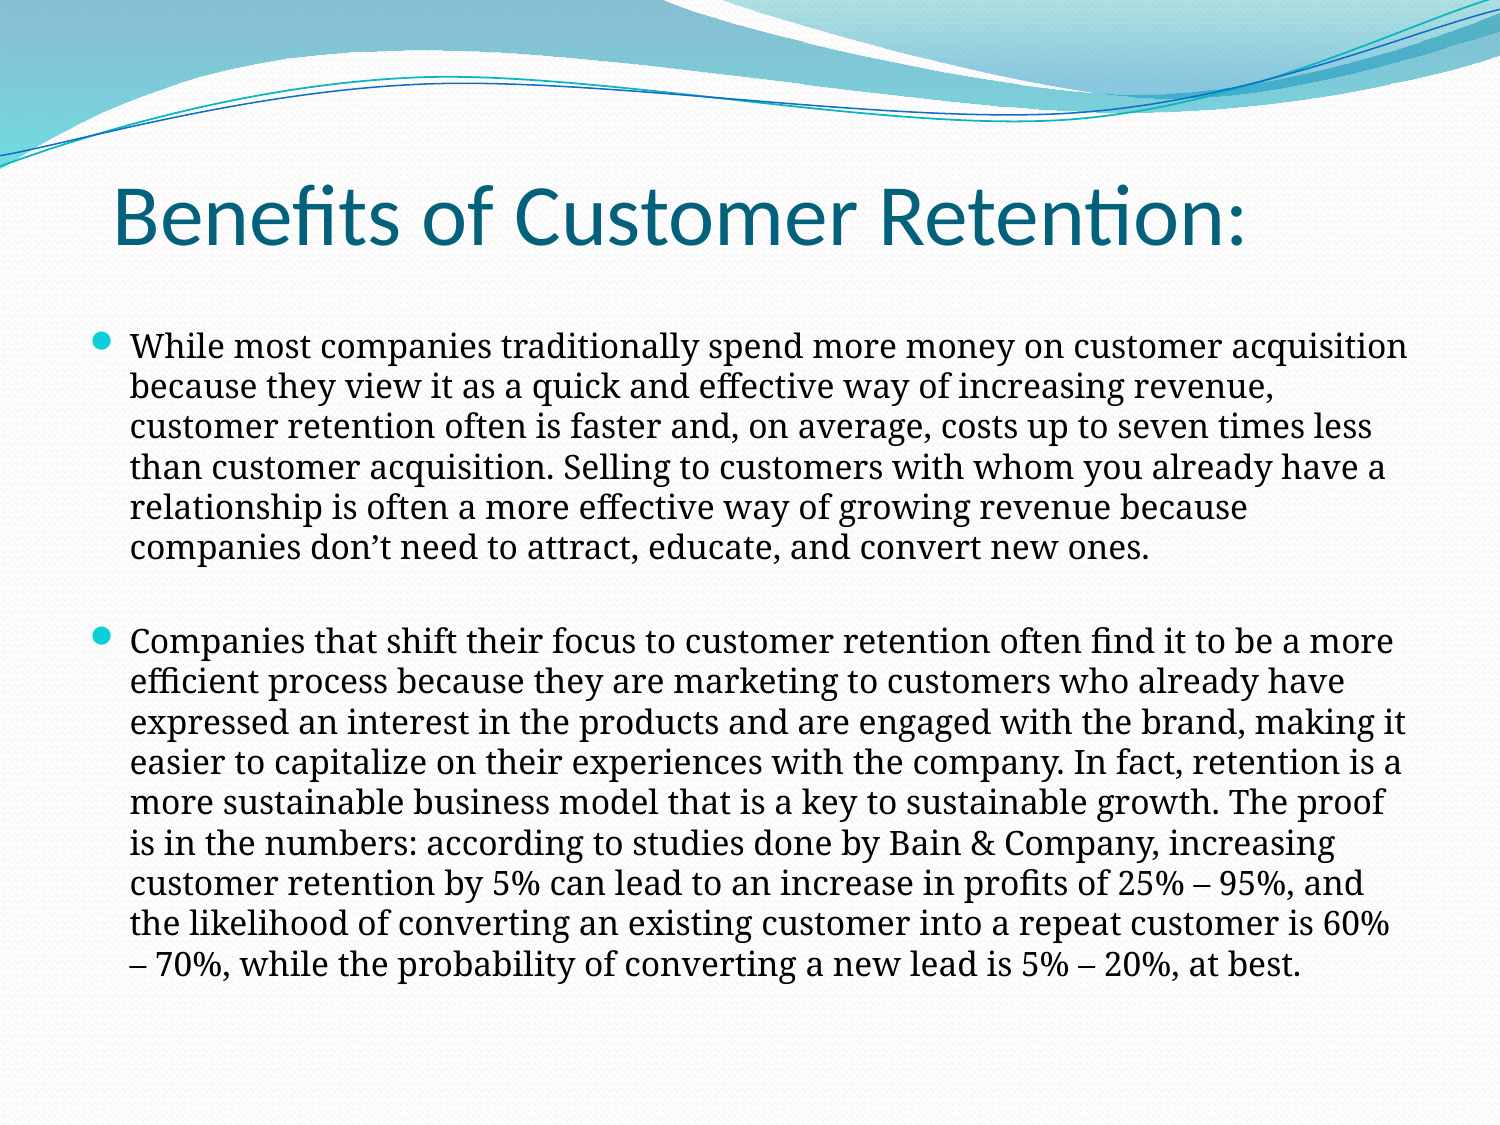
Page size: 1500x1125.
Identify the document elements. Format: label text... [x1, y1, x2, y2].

title Benefits of Customer Retention: [112, 75, 1463, 263]
list While most companies traditionally spend more money on customer acquisition because they view it as a quick and effective way of increasing revenue, customer retention often is faster and, on average, costs up to seven times less than customer acquisition. Selling to customers with whom you already have a relationship is often a more effective way of growing revenue because companies don’t need to attract, educate, and convert new ones. Companies that shift their focus to customer retention often find it to be a more efficient process because they are marketing to customers who already have expressed an interest in the products and are engaged with the brand, making it easier to capitalize on their experiences with the company. In fact, retention is a more sustainable business model that is a key to sustainable growth. The proof is in the numbers: according to studies done by Bain & Company, increasing customer retention by 5% can lead to an increase in profits of 25% – 95%, and the likelihood of converting an existing customer into a repeat customer is 60% – 70%, while the probability of converting a new lead is 5% – 20%, at best. [75, 317, 1425, 1038]
